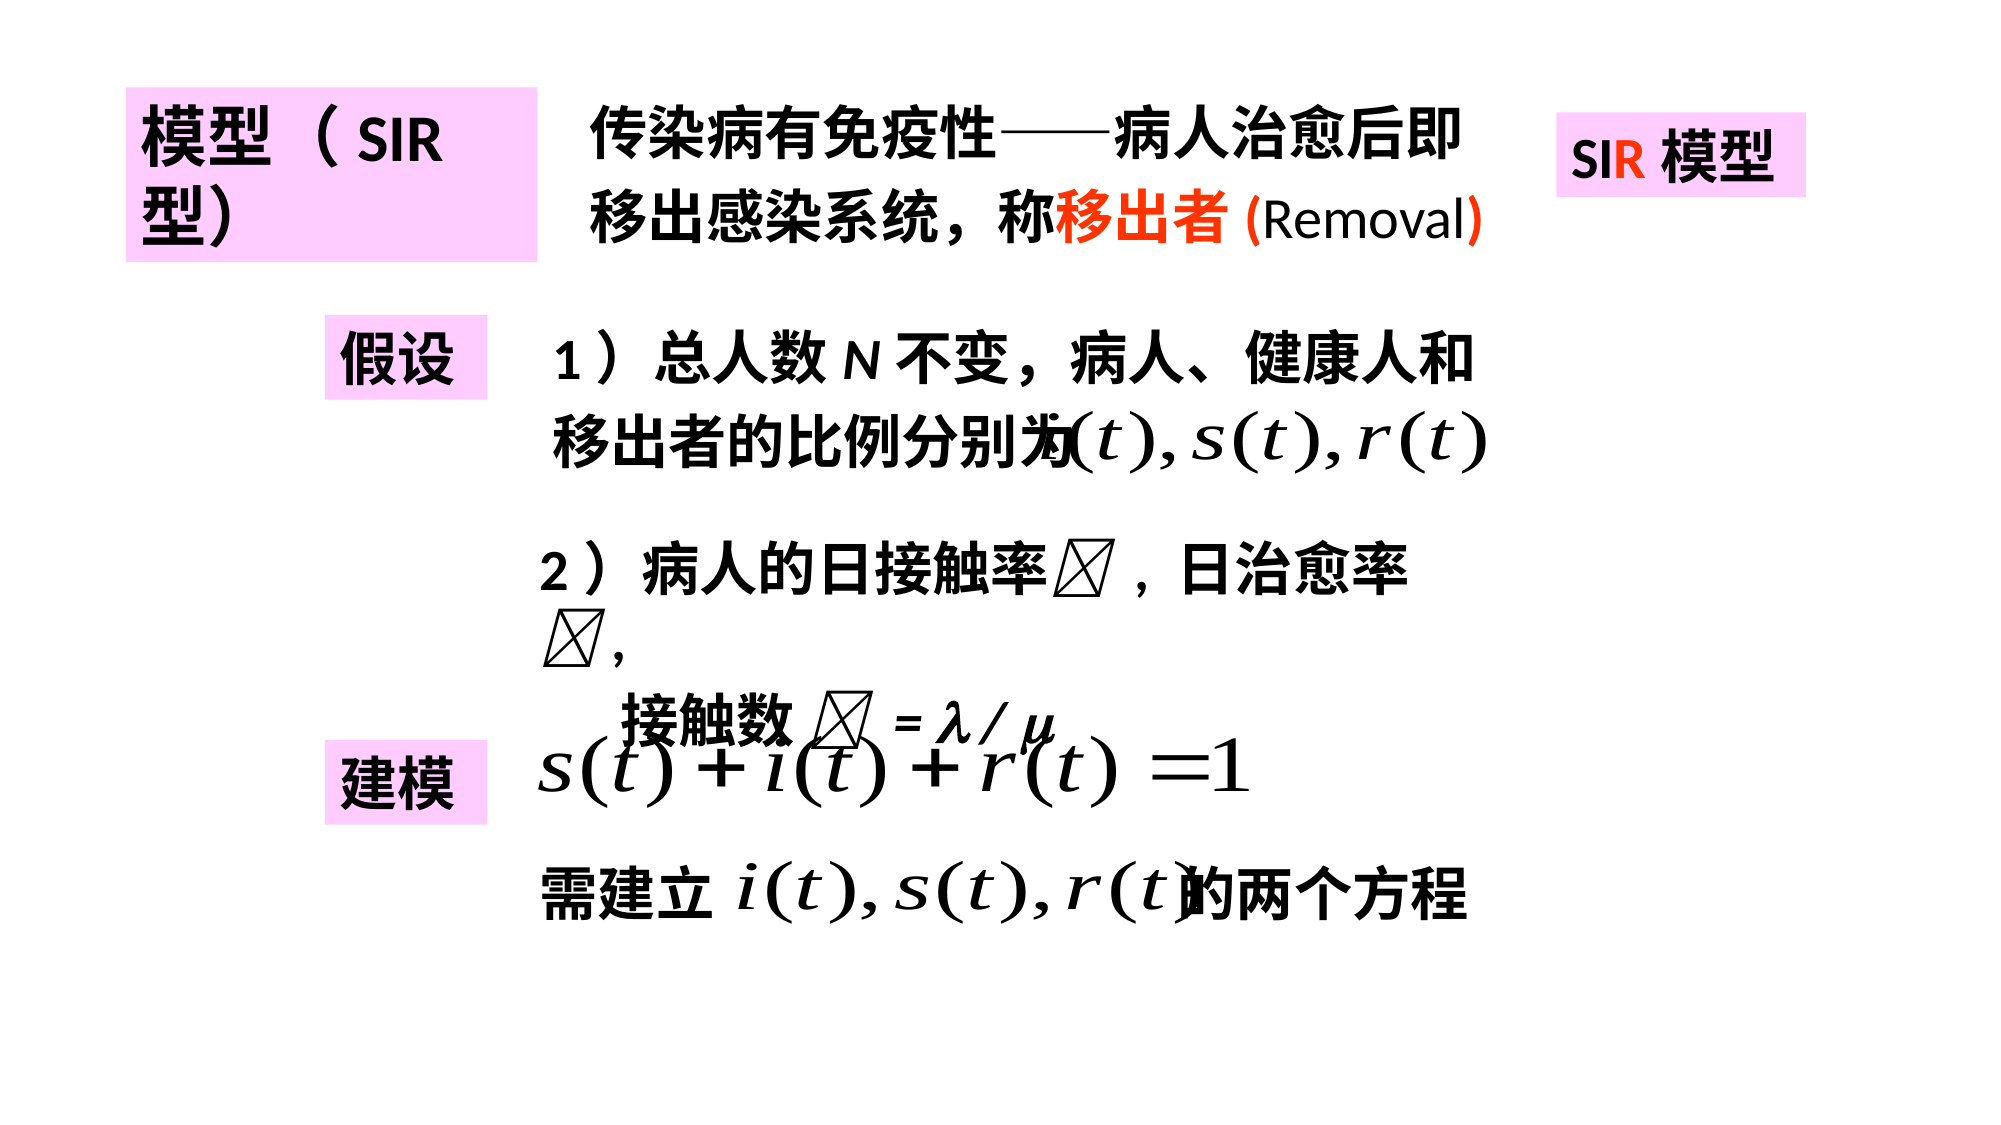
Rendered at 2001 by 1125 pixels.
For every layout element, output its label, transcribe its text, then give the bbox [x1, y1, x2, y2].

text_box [524, 722, 1263, 824]
text_box 传染病有免疫性——病人治愈后即移出感染系统，称移出者(Removal) [574, 74, 1505, 258]
text_box 假设 [324, 314, 488, 400]
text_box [537, 299, 1538, 488]
text_box 模型（SIR型） [126, 87, 538, 263]
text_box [524, 849, 1550, 938]
text_box SIR模型 [1556, 112, 1807, 198]
text_box 2）病人的日接触率 , 日治愈率, 接触数  =  /  [524, 525, 1438, 762]
text_box 建模 [324, 739, 488, 825]
